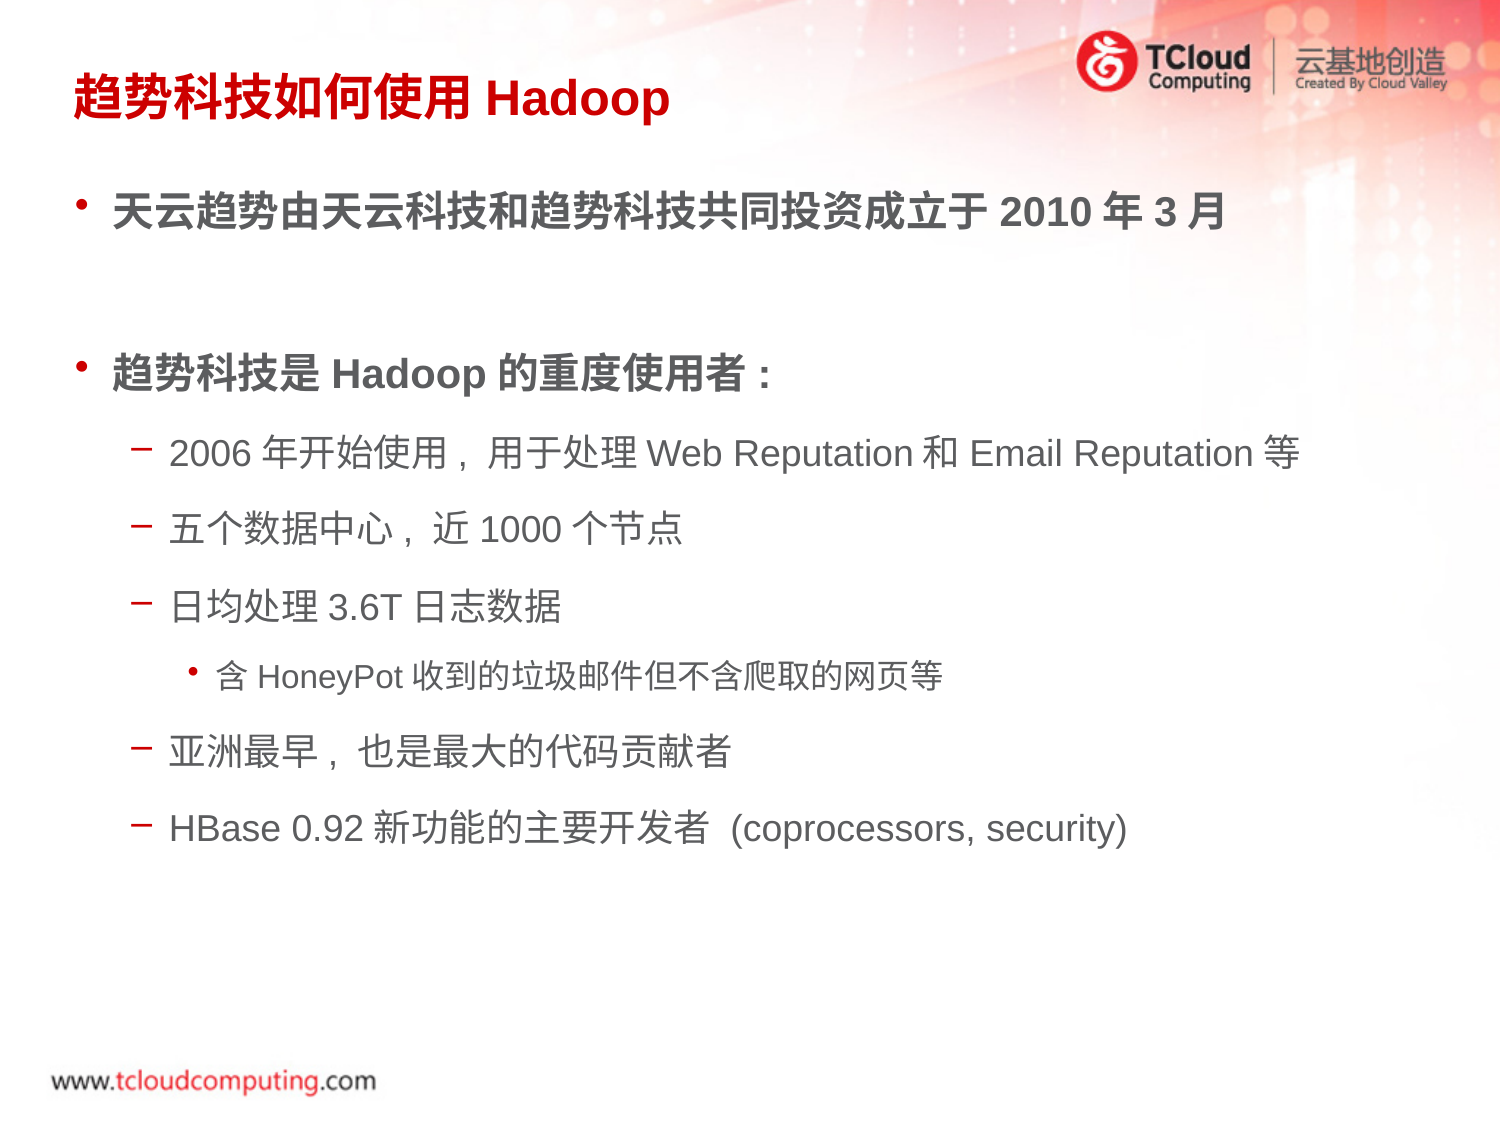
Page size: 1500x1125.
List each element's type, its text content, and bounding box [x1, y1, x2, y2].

picture [0, 0, 1500, 1125]
title 趋势科技如何使用Hadoop [57, 40, 1201, 158]
list 天云趋势由天云科技和趋势科技共同投资成立于2010年3月 趋势科技是Hadoop的重度使用者: 2006年开始使用, 用于处理Web Reputation和Email Reputation等 五个数据中心, 近1000个节点 日均处理3.6T日志数据 含HoneyPot收到的垃圾邮件但不含爬取的网页等 亚洲最早, 也是最大的代码贡献者 HBase 0.92新功能的主要开发者 (coprocessors, security) [59, 182, 1389, 1067]
